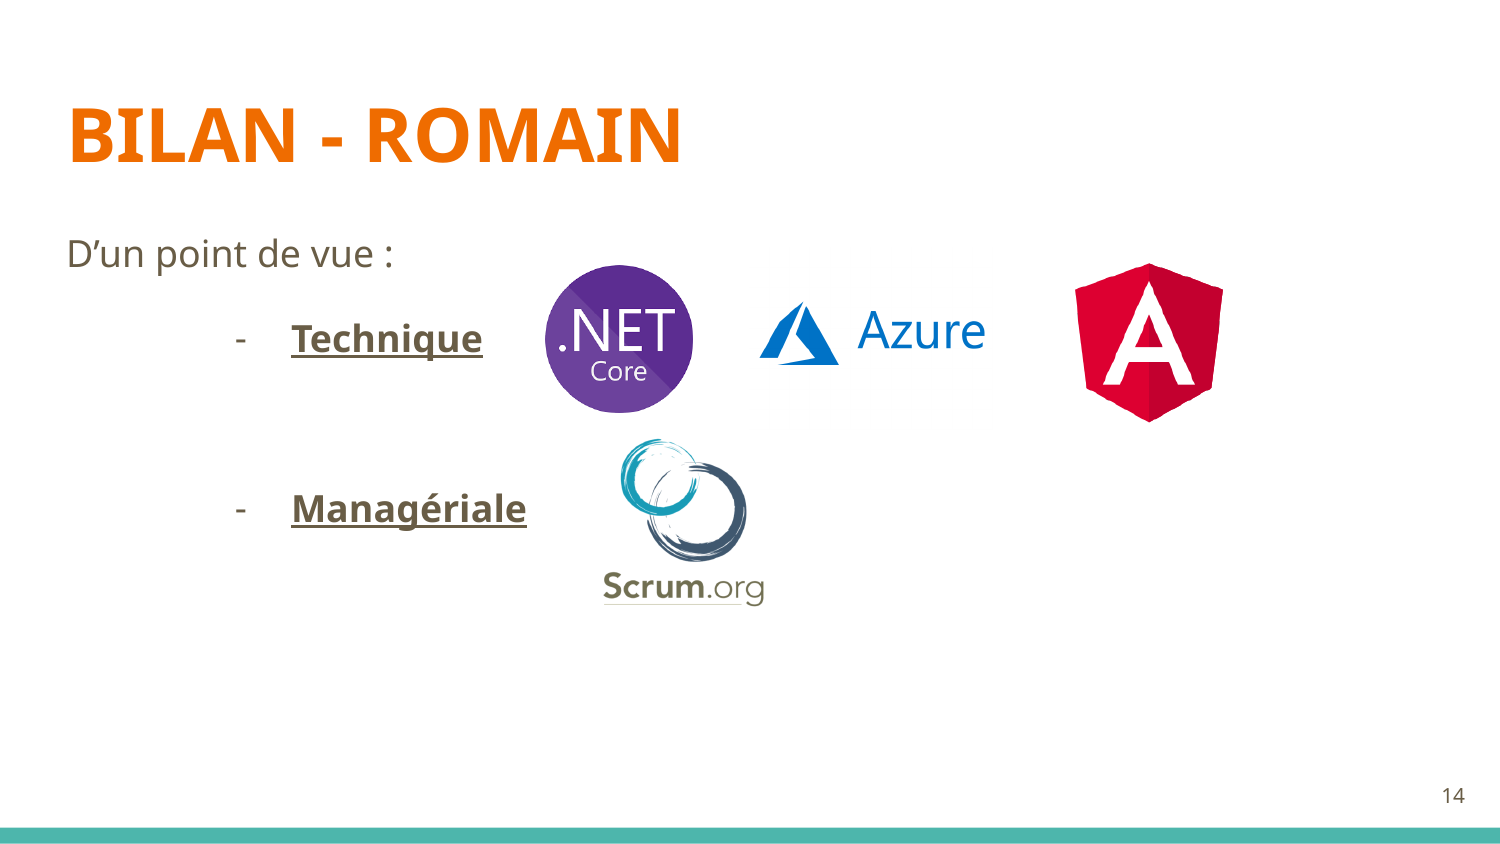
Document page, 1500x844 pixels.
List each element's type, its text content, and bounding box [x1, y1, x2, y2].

picture [592, 434, 766, 607]
picture [1049, 239, 1249, 439]
list D’un point de vue : Technique Managériale [51, 207, 1449, 750]
slide_number ‹#› [1389, 764, 1480, 830]
picture [544, 264, 693, 413]
picture [749, 247, 993, 430]
title BILAN - ROMAIN [51, 72, 1449, 189]
